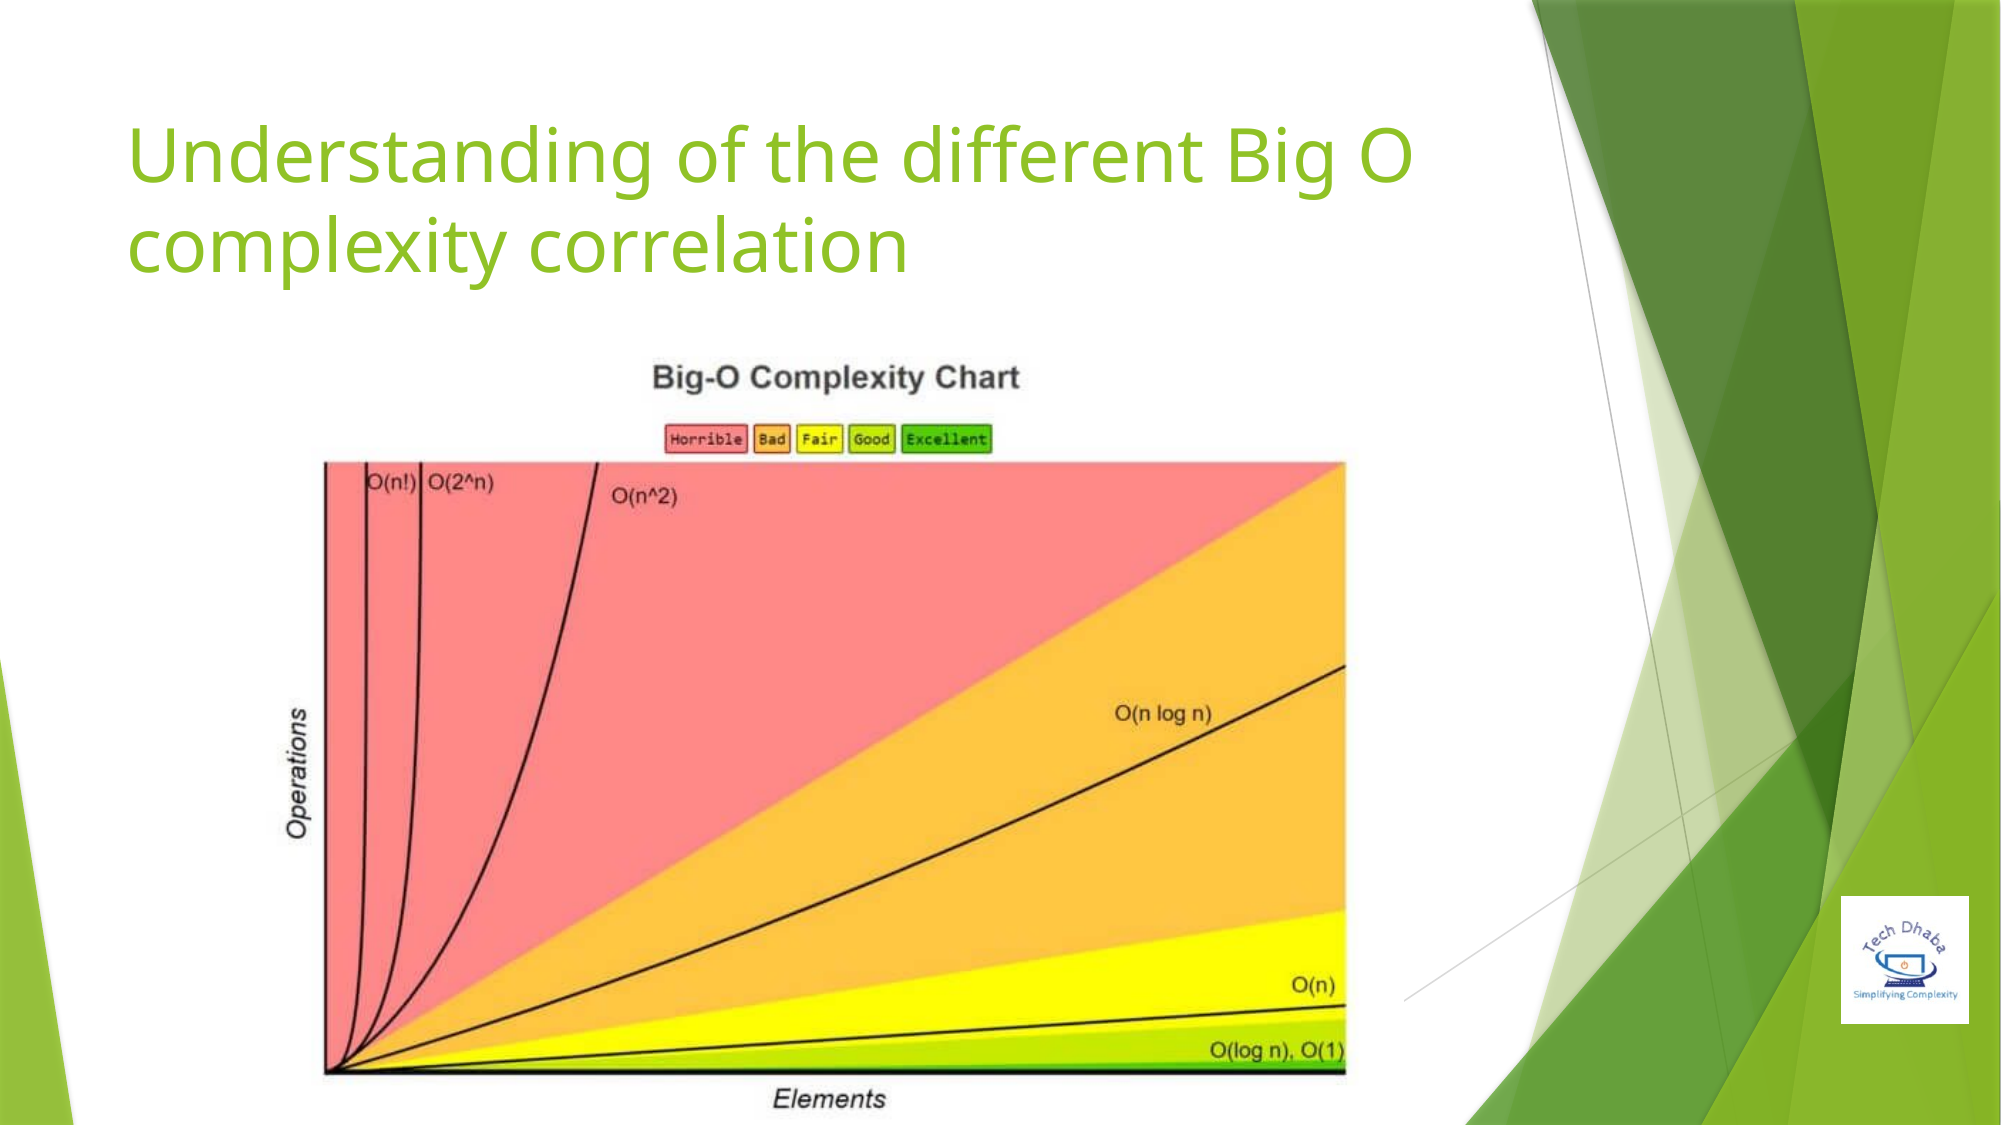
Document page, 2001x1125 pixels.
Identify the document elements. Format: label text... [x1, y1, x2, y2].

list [265, 334, 1404, 1125]
picture [1841, 896, 1969, 1024]
title Understanding of the different Big O complexity correlation [111, 99, 1522, 317]
